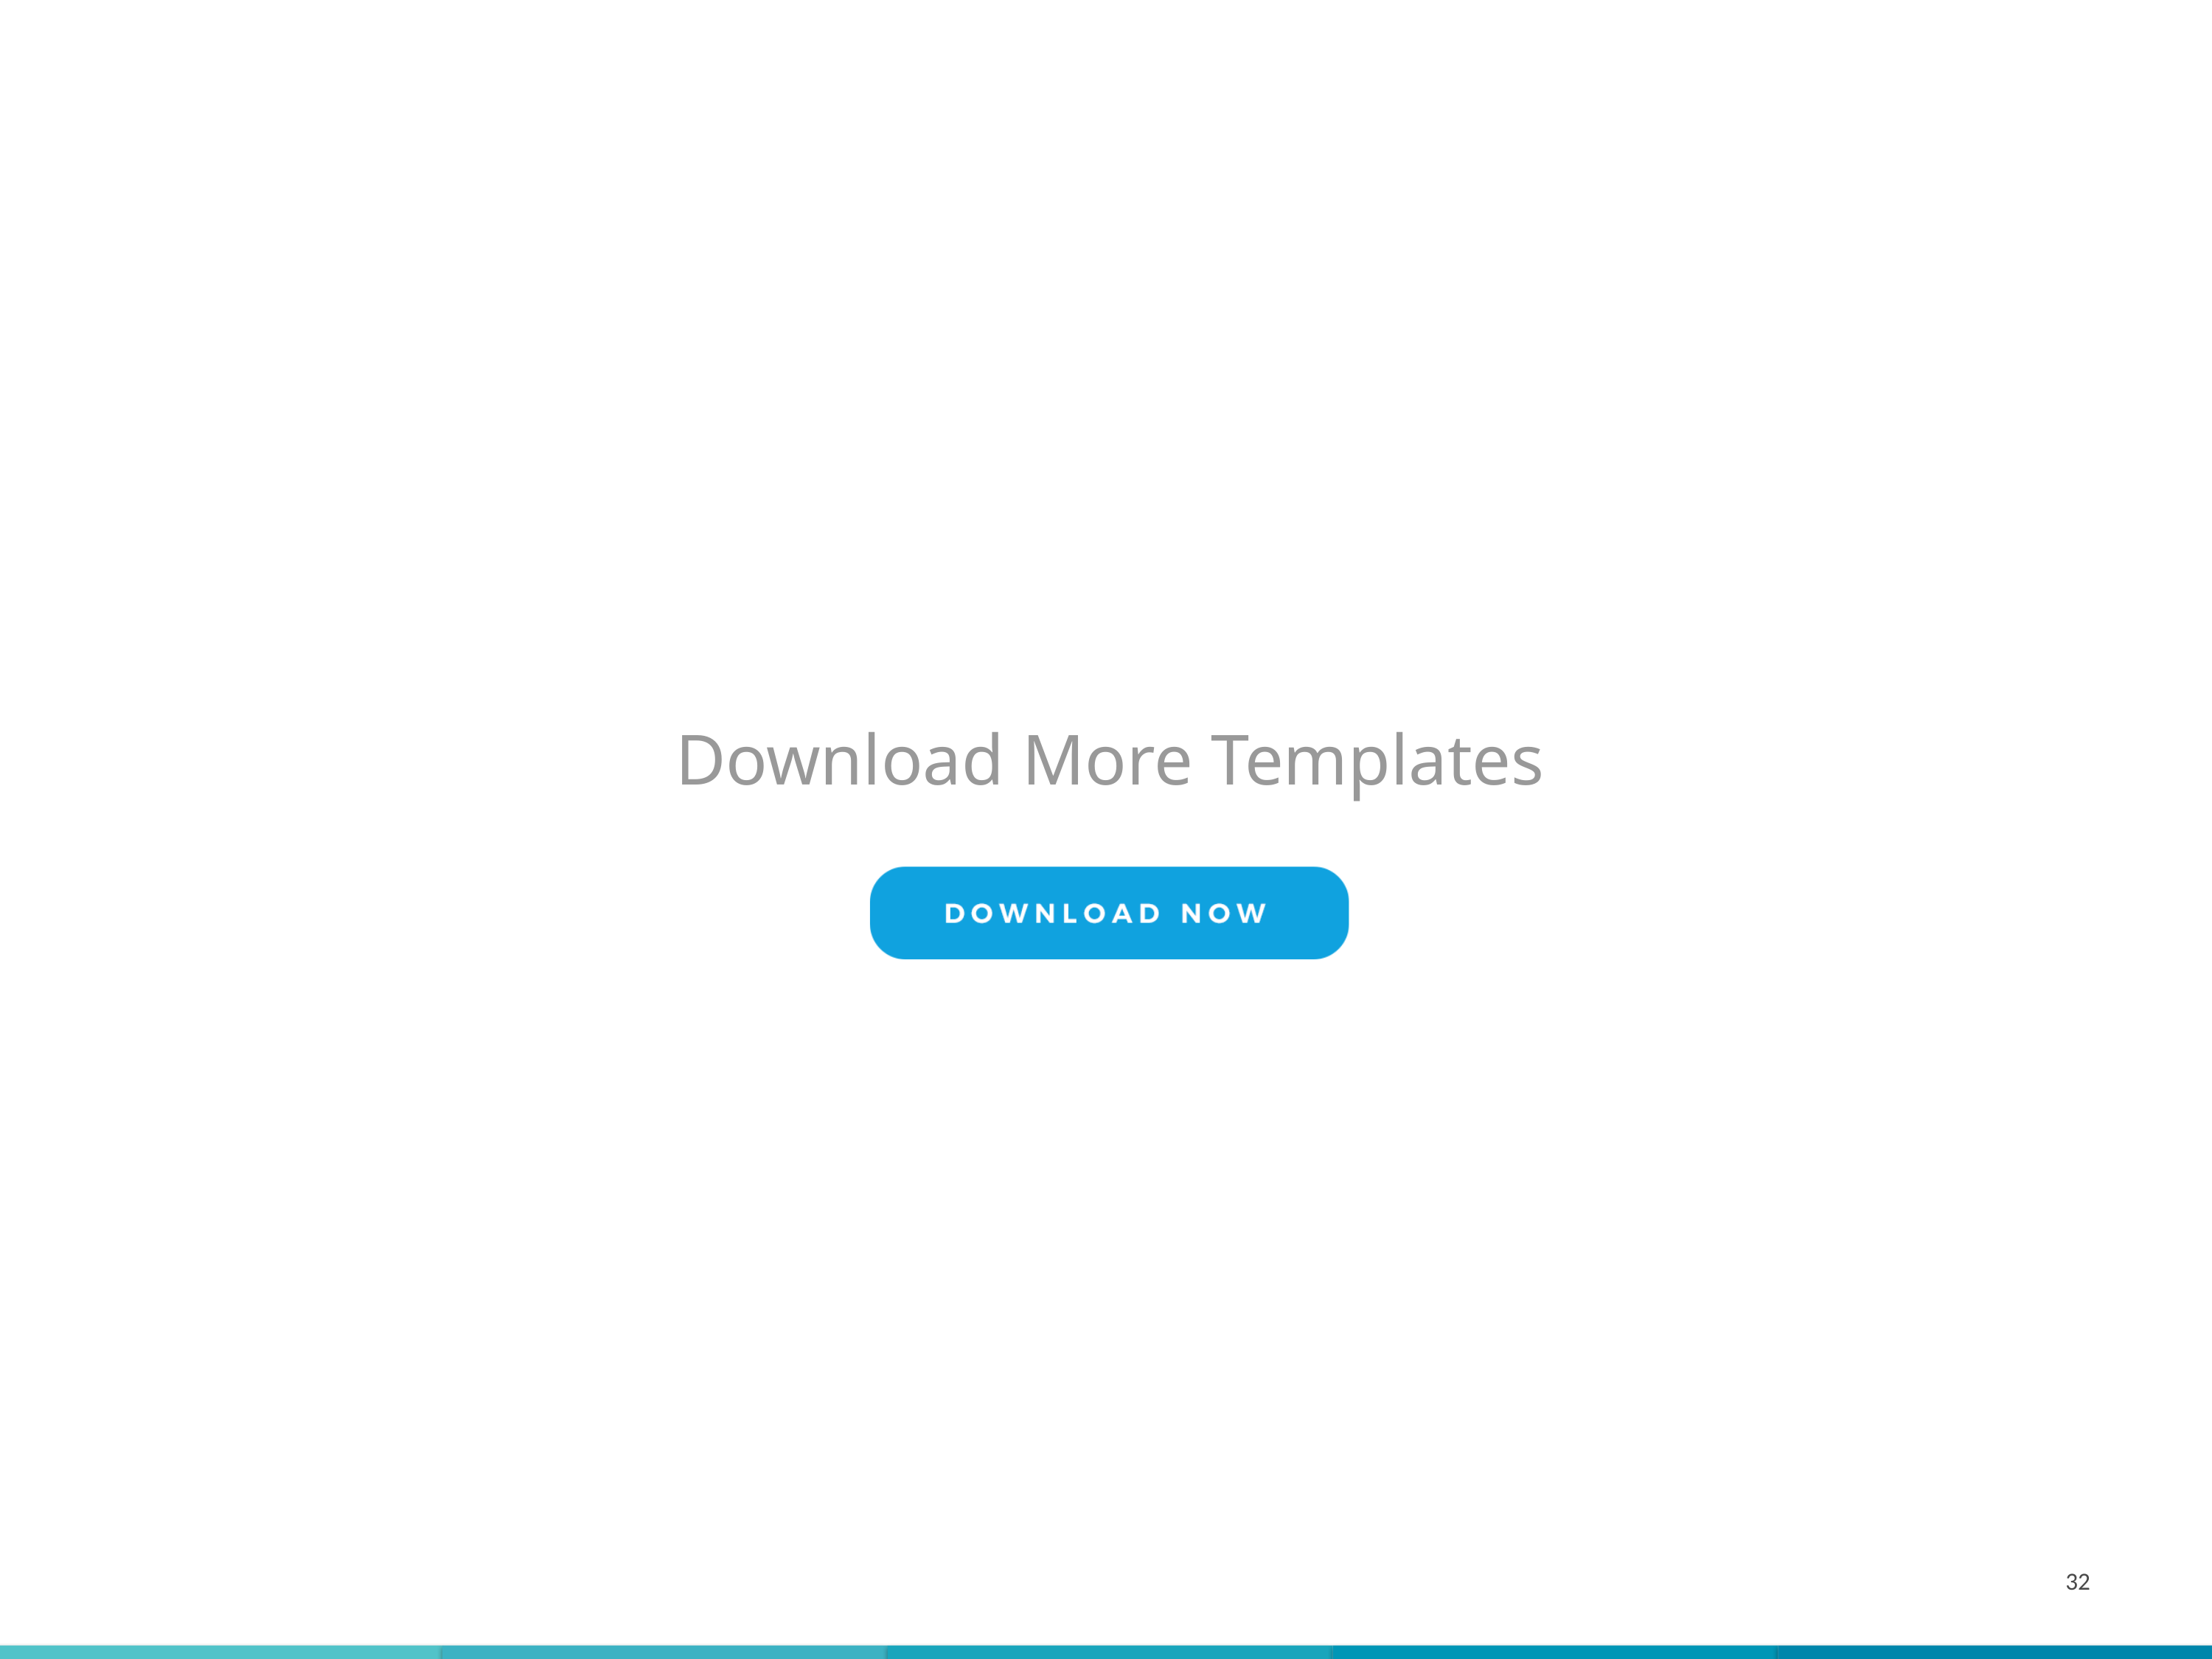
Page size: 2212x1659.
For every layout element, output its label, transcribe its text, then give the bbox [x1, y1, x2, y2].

slide_number 32 [1604, 1536, 2101, 1625]
text_box Download More Templates [591, 710, 1630, 804]
picture [820, 802, 1392, 1018]
